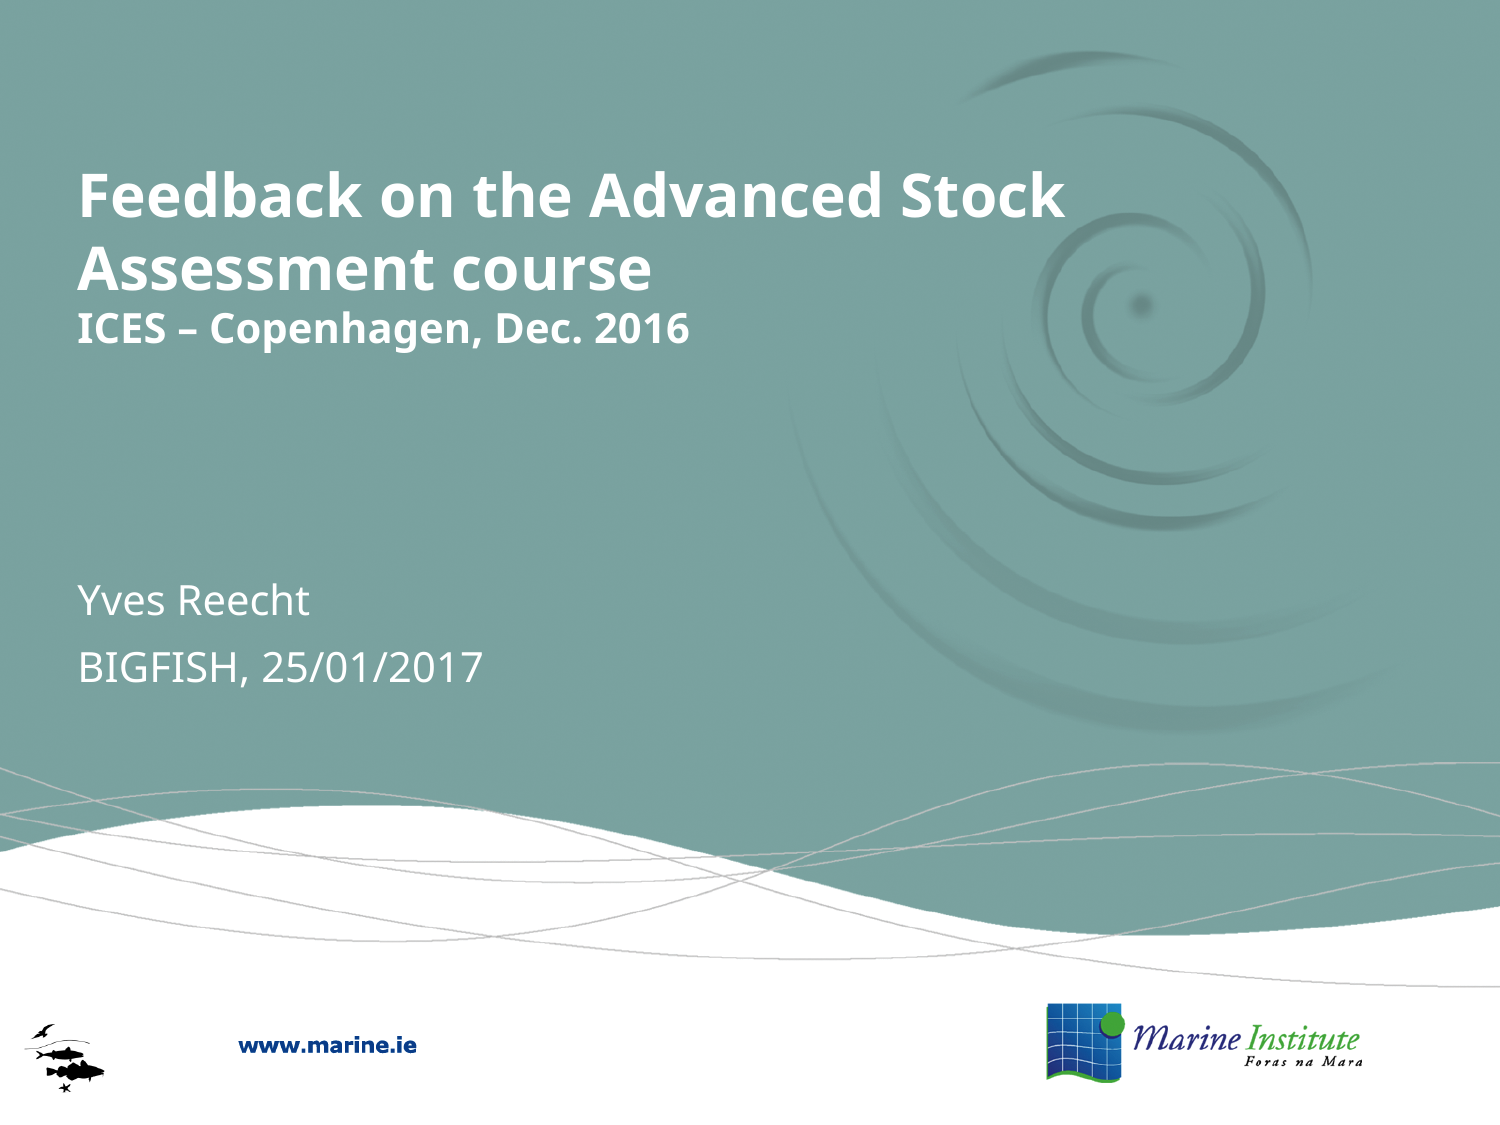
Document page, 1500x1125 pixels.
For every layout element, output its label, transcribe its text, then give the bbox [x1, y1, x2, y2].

picture [0, 0, 1500, 1125]
title Feedback on the Advanced Stock Assessment course ICES – Copenhagen, Dec. 2016 [62, 137, 1338, 445]
subtitle Yves Reecht BIGFISH, 25/01/2017 [62, 566, 1113, 663]
